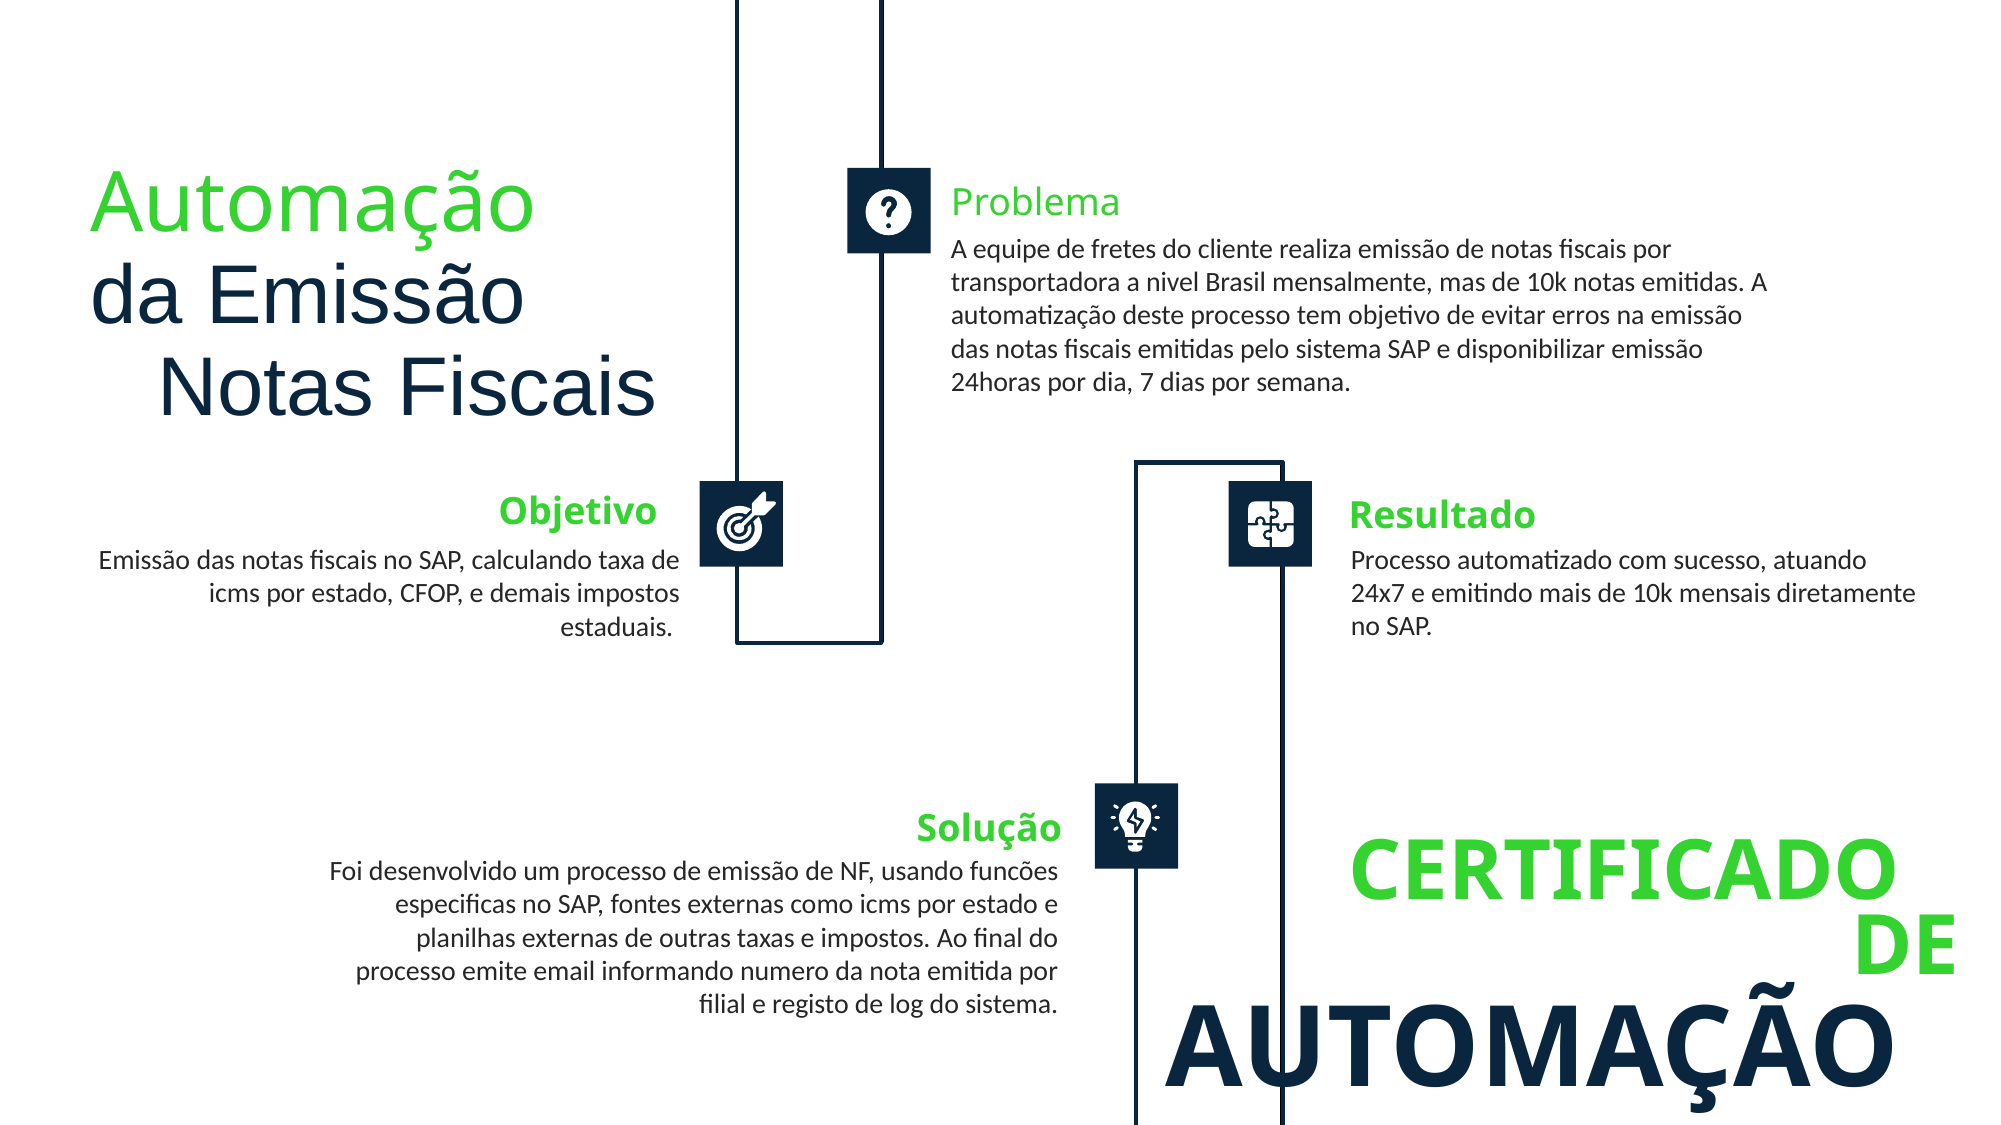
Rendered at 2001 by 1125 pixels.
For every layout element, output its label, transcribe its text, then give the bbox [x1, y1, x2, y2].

text_box [735, 0, 883, 645]
subtitle Processo automatizado com sucesso, atuando 24x7 e emitindo mais de 10k mensais diretamente no SAP. [1330, 521, 1940, 765]
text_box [1109, 801, 1161, 852]
text_box Resultado [1328, 472, 1902, 557]
title Solução [77, 785, 1083, 871]
subtitle Emissão das notas fiscais no SAP, calculando taxa de icms por estado, CFOP, e demais impostos estaduais. [78, 521, 700, 765]
subtitle A equipe de fretes do cliente realiza emissão de notas fiscais por transportadora a nivel Brasil mensalmente, mas de 10k notas emitidas. A automatização deste processo tem objetivo de evitar erros na emissão das notas fiscais emitidas pelo sistema SAP e disponibilizar emissão 24horas por dia, 7 dias por semana. [930, 210, 1805, 454]
text_box [699, 481, 783, 567]
text_box CERTIFICADO [1328, 807, 2000, 934]
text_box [716, 491, 777, 552]
text_box [1134, 460, 1285, 1125]
text_box Problema [922, 158, 1496, 243]
text_box [865, 189, 912, 236]
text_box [1247, 501, 1294, 548]
text_box Objetivo [105, 468, 678, 553]
text_box [1094, 783, 1179, 869]
text_box [847, 167, 931, 254]
text_box AUTOMAÇÃO [1145, 968, 2000, 1095]
text_box DE [1831, 882, 2000, 968]
text_box Automação da Emissão Notas Fiscais [62, 136, 715, 414]
subtitle Foi desenvolvido um processo de emissão de NF, usando funcões especificas no SAP, fontes externas como icms por estado e planilhas externas de outras taxas e impostos. Ao final do processo emite email informando numero da nota emitida por filial e registo de log do sistema. [292, 871, 1078, 1076]
text_box [1228, 481, 1312, 567]
